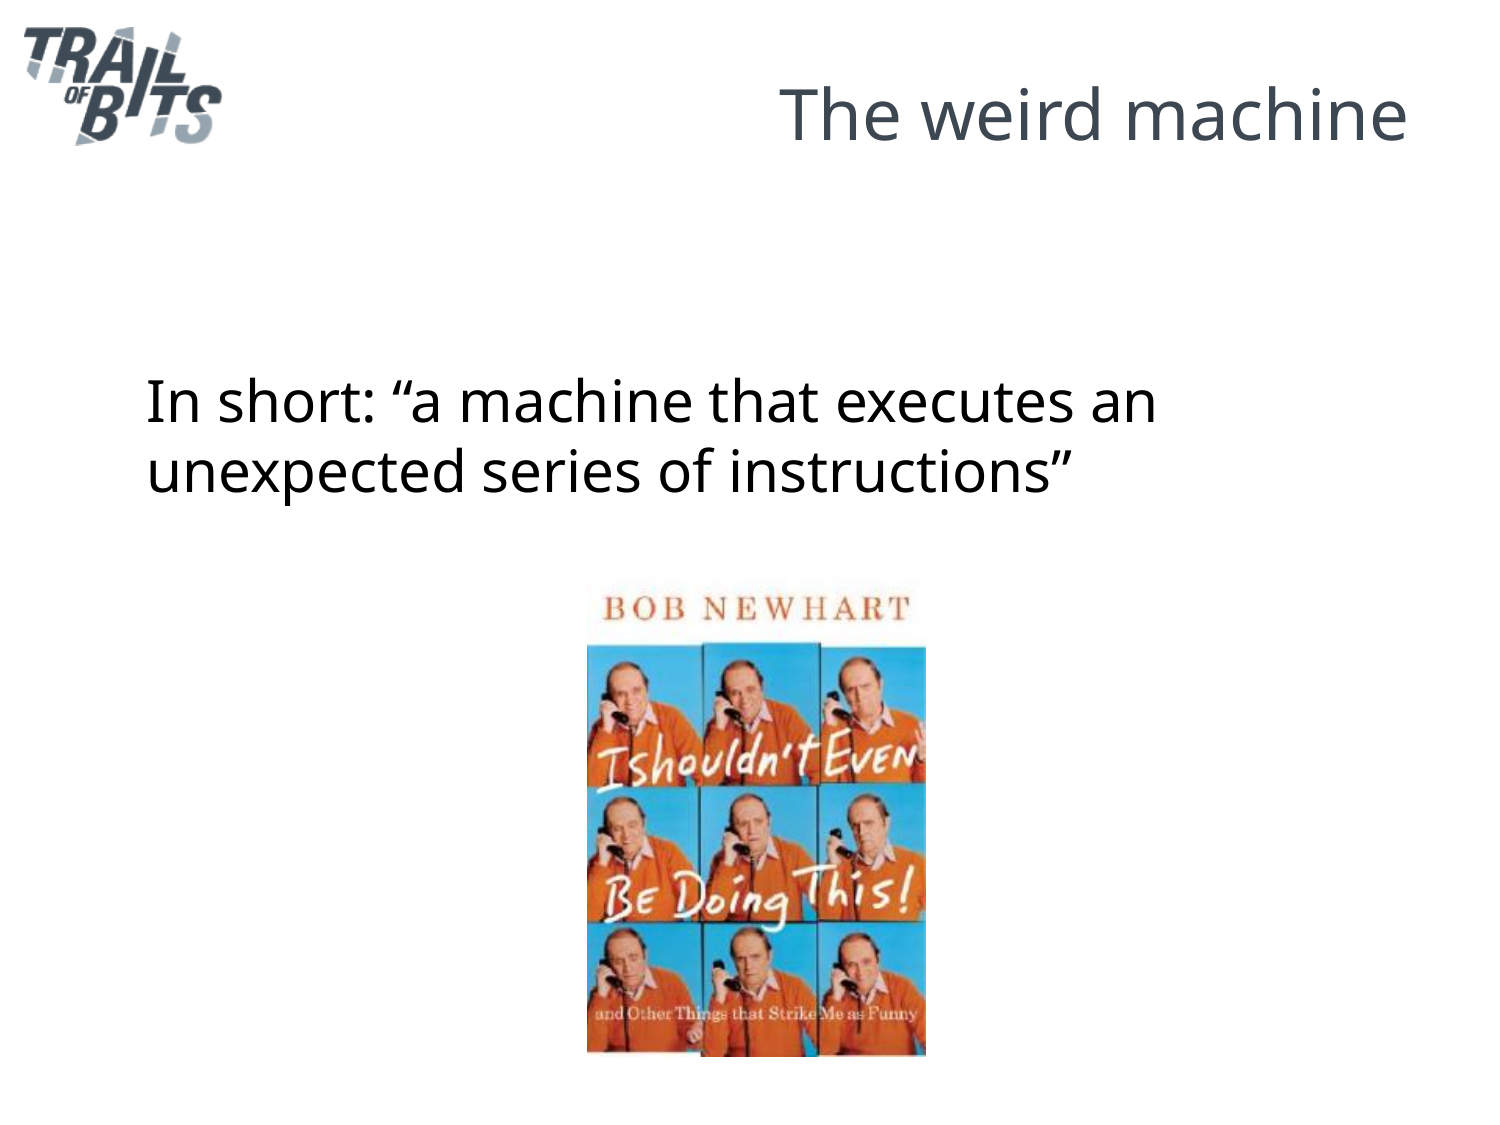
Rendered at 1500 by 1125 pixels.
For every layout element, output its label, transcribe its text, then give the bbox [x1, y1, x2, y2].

list In short: “a machine that executes an unexpected series of instructions” [75, 275, 1425, 600]
picture [587, 562, 927, 1057]
title The weird machine [249, 62, 1425, 163]
picture [24, 27, 224, 146]
